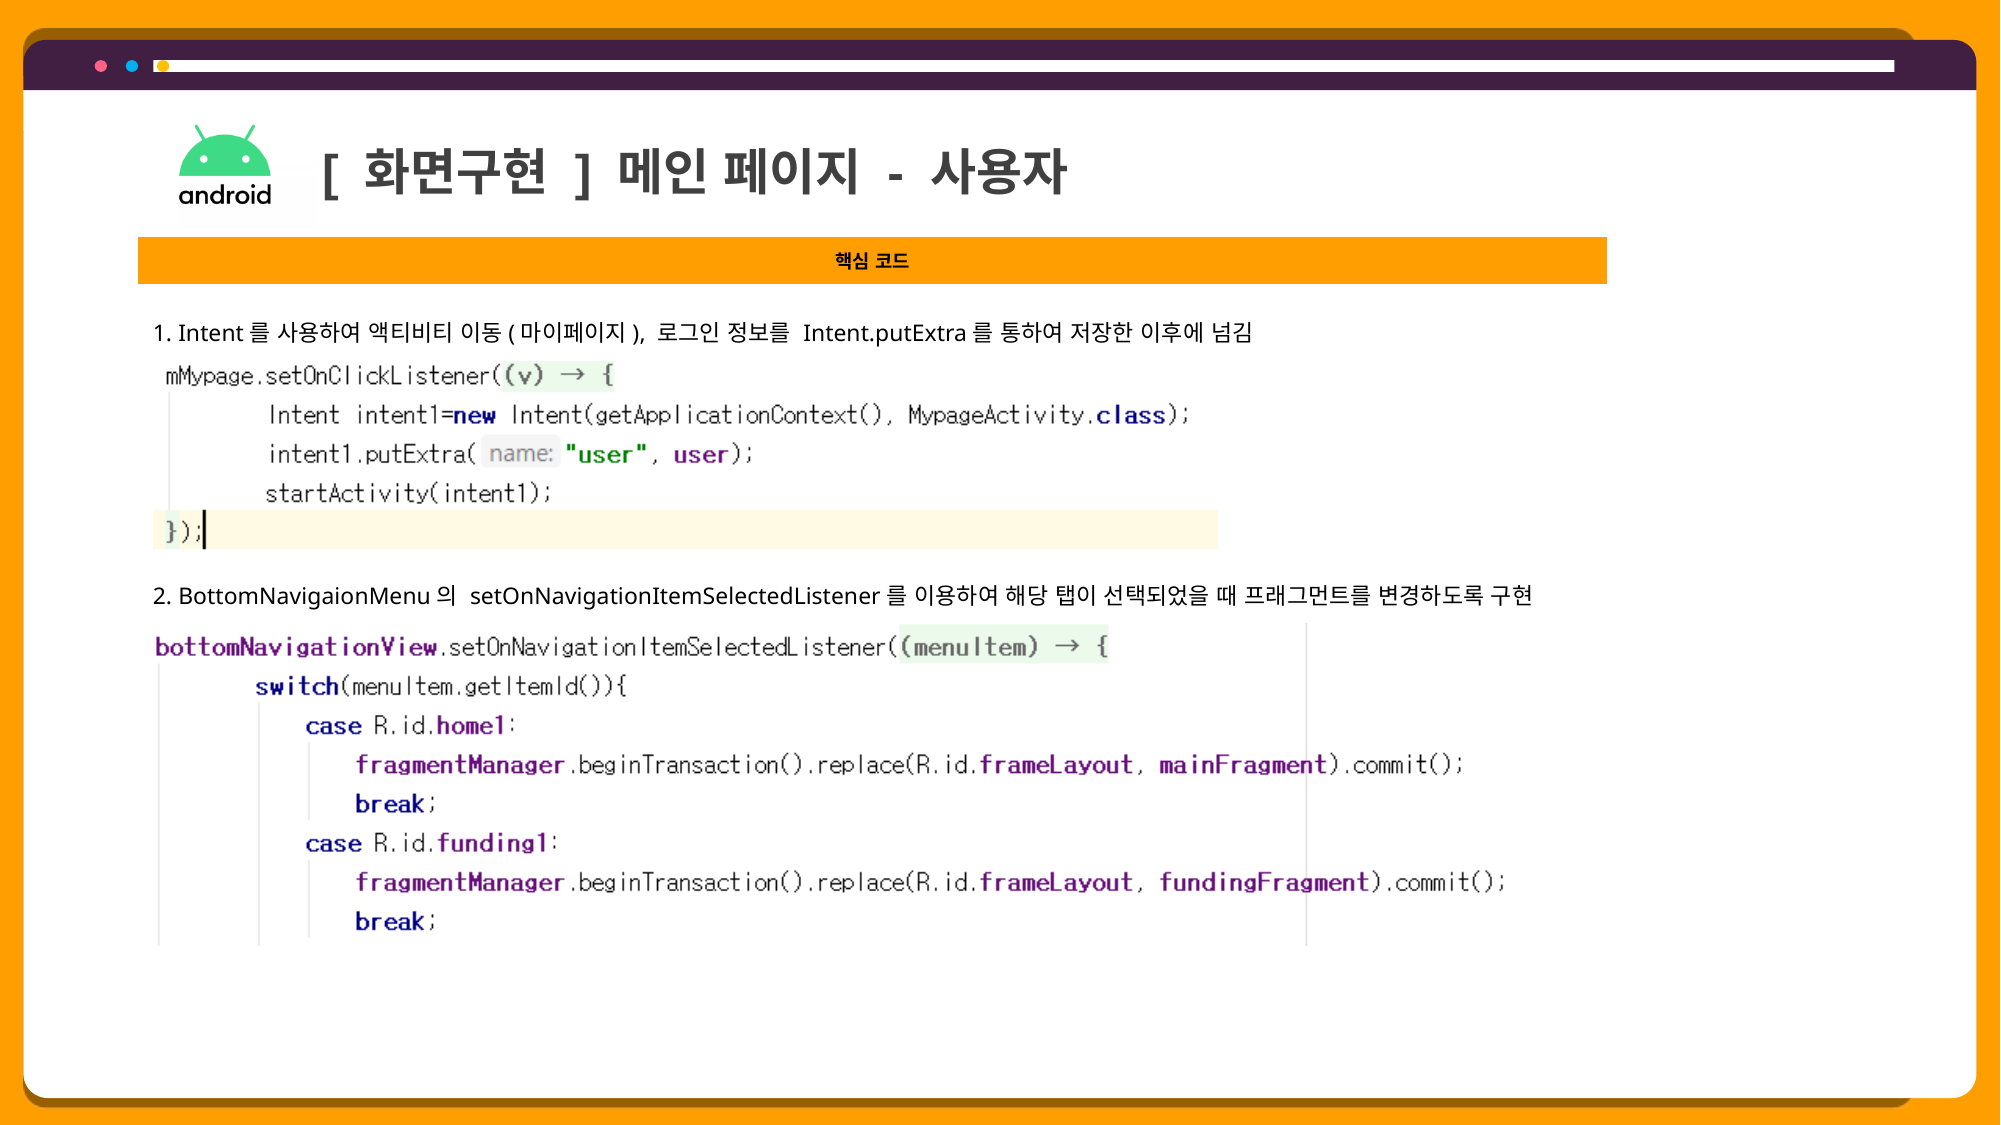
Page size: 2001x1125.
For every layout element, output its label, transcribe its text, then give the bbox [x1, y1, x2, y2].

text_box [155, 59, 171, 73]
picture [138, 623, 1517, 946]
text_box [124, 59, 140, 73]
picture [153, 361, 1218, 551]
text_box [152, 59, 159, 73]
text_box [93, 59, 109, 73]
text_box [167, 59, 1896, 73]
text_box [ 화면구현 ] 메인 페이지 - 사용자 [318, 102, 1543, 208]
text_box [22, 38, 1978, 92]
text_box [22, 92, 1978, 1100]
picture [131, 102, 318, 226]
table_header 핵심 코드 [138, 237, 1607, 284]
table_cell [138, 284, 1607, 967]
